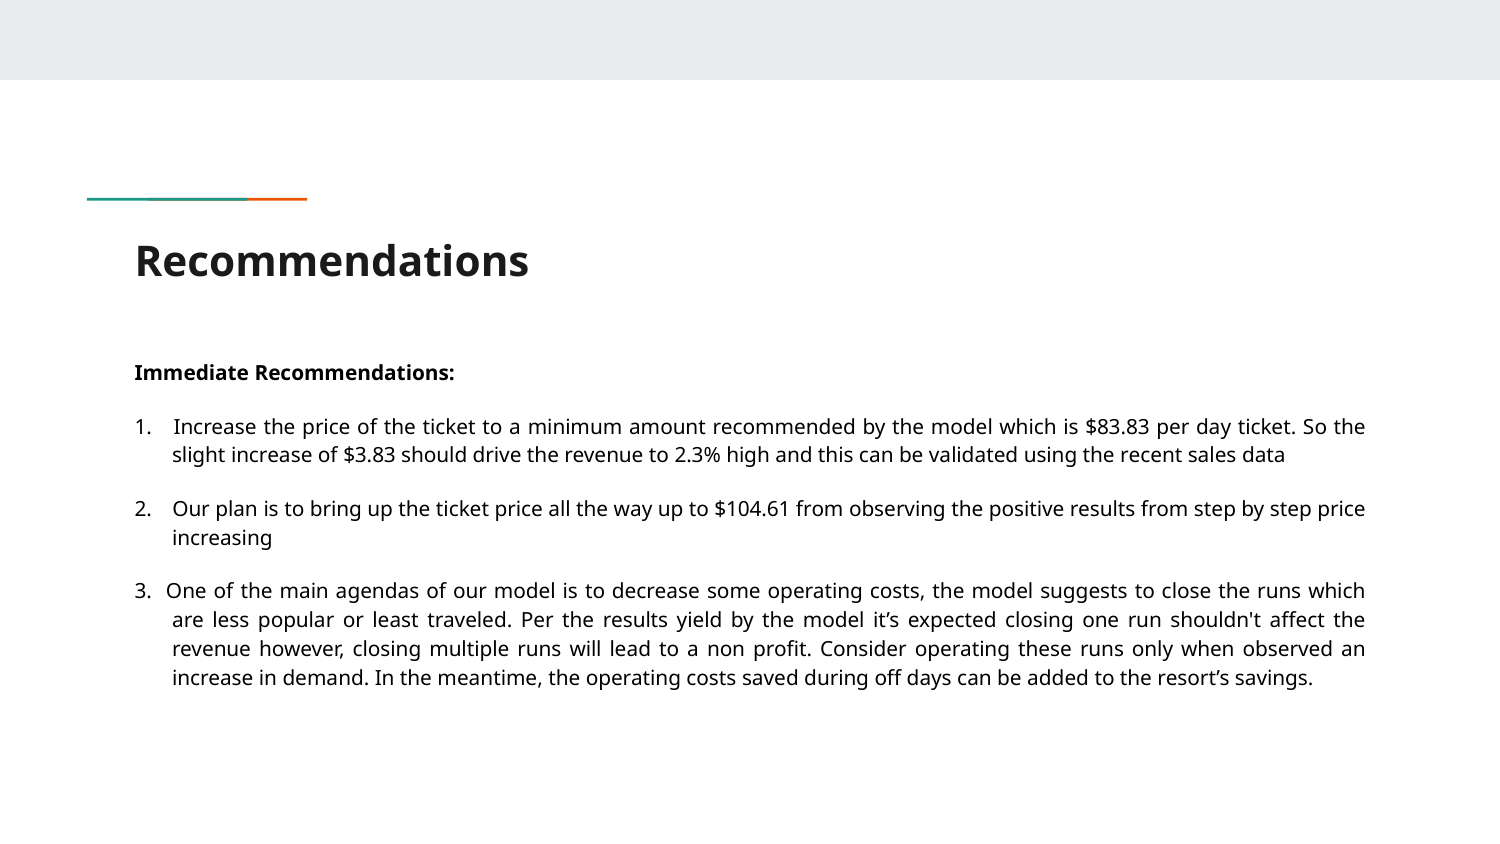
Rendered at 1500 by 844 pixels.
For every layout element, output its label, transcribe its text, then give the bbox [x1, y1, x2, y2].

list Immediate Recommendations: 1. Increase the price of the ticket to a minimum amount recommended by the model which is $83.83 per day ticket. So the slight increase of $3.83 should drive the revenue to 2.3% high and this can be validated using the recent sales data 2. Our plan is to bring up the ticket price all the way up to $104.61 from observing the positive results from step by step price increasing 3. One of the main agendas of our model is to decrease some operating costs, the model suggests to close the runs which are less popular or least traveled. Per the results yield by the model it’s expected closing one run shouldn't affect the revenue however, closing multiple runs will lead to a non profit. Consider operating these runs only when observed an increase in demand. In the meantime, the operating costs saved during off days can be added to the resort’s savings. [119, 341, 1381, 797]
title Recommendations [119, 216, 1381, 305]
